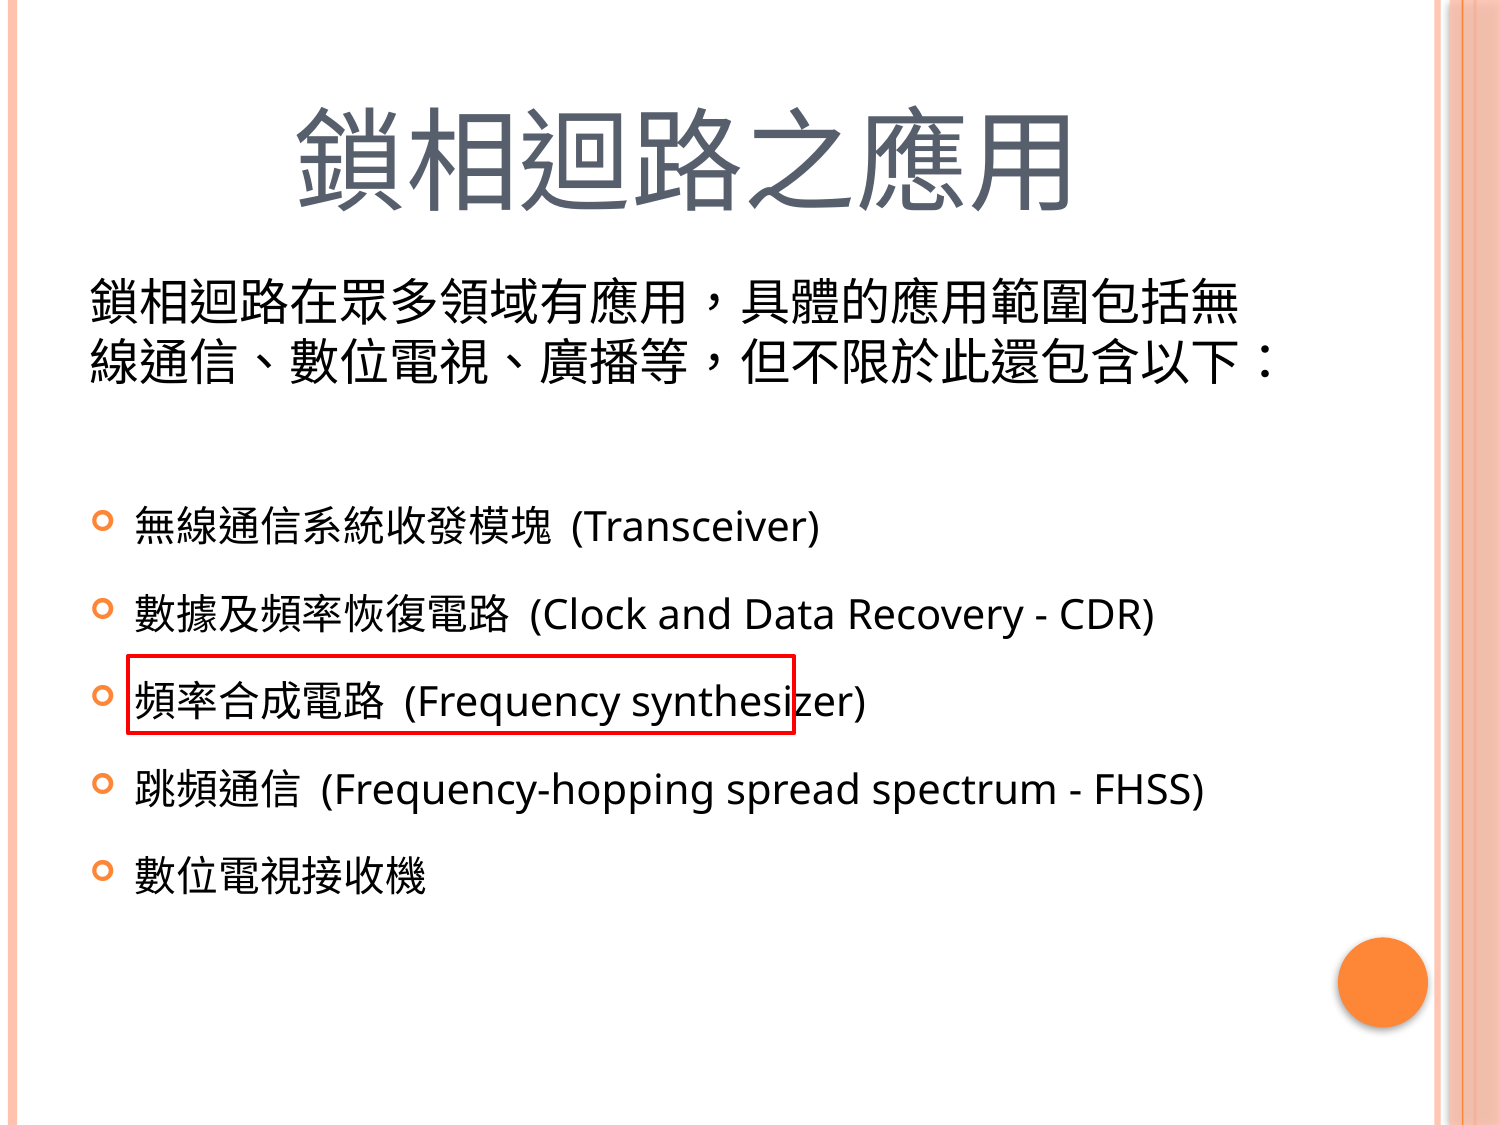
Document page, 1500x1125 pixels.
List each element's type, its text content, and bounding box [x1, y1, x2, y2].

title 鎖相迴路之應用 [75, 45, 1300, 233]
list 鎖相迴路在眾多領域有應用，具體的應用範圍包括無線通信、數位電視、廣播等，但不限於此還包含以下： 無線通信系統收發模塊 (Transceiver) 數據及頻率恢復電路 (Clock and Data Recovery - CDR) 頻率合成電路 (Frequency synthesizer) 跳頻通信 (Frequency-hopping spread spectrum - FHSS) 數位電視接收機 [75, 262, 1300, 1062]
text_box [126, 654, 796, 735]
